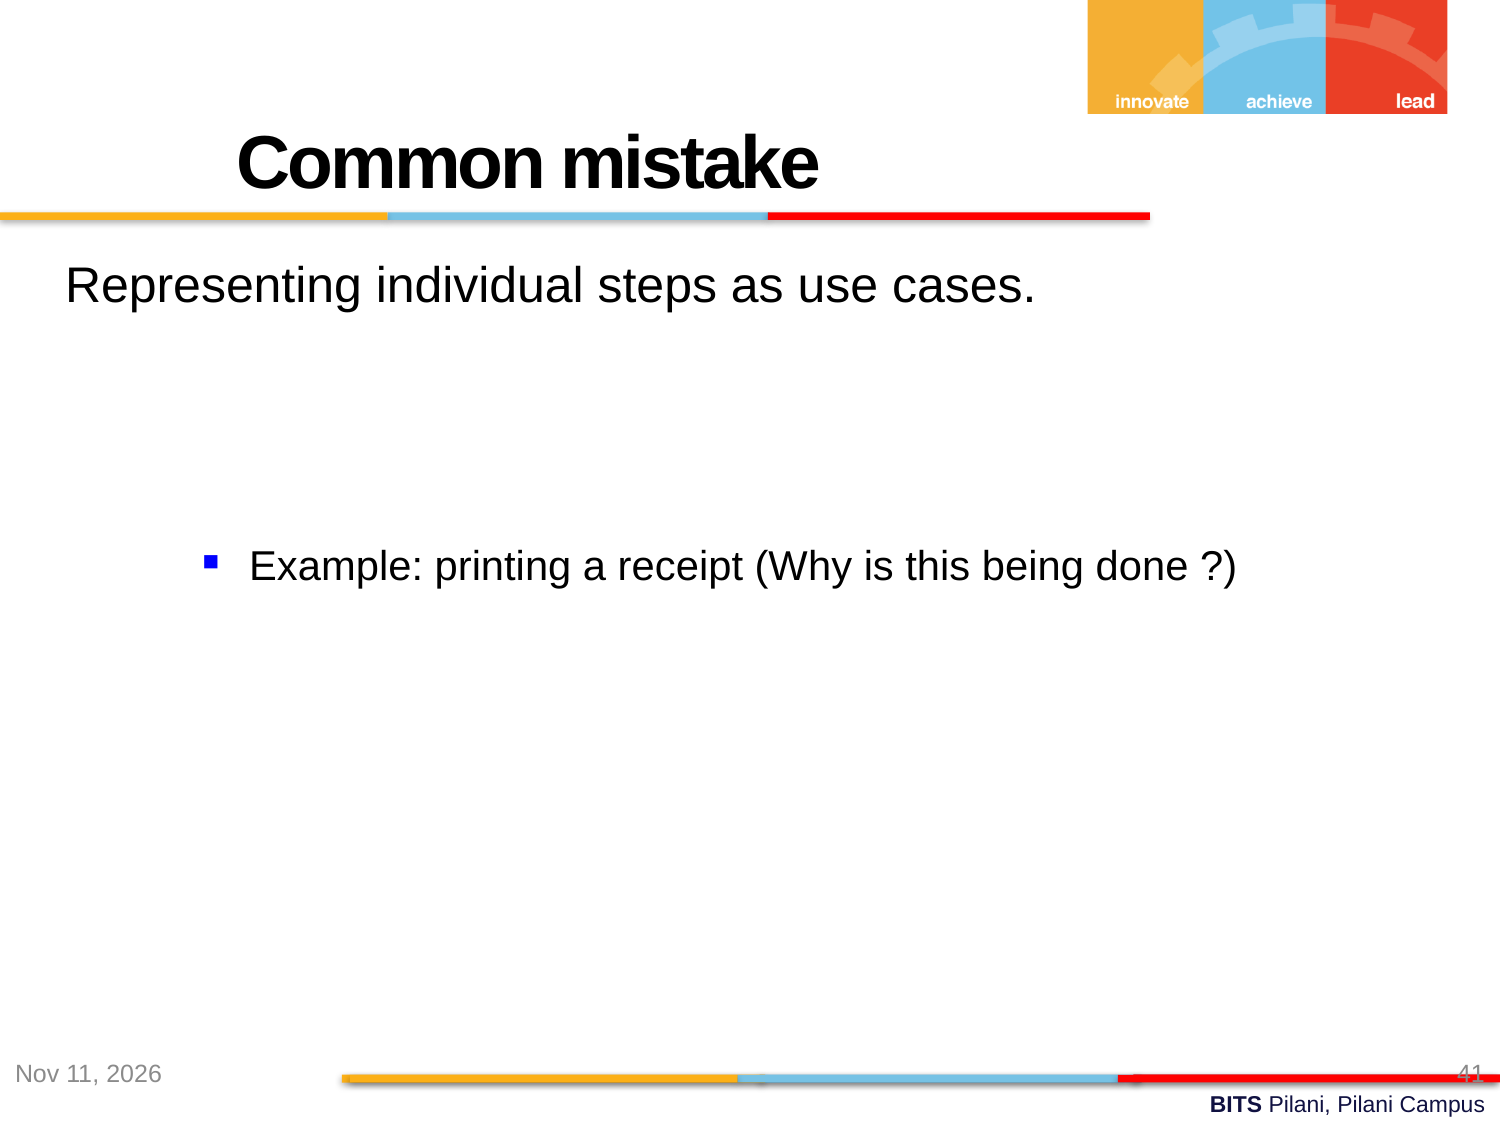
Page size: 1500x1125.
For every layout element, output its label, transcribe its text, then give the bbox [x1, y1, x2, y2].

list Representing individual steps as use cases. [50, 245, 1400, 988]
slide_number 27-Aug-22 [0, 1042, 350, 1103]
text_box Example: printing a receipt (Why is this being done ?) [112, 537, 1269, 688]
title Common mistake [221, 35, 1500, 275]
slide_number 41 [1149, 1042, 1500, 1103]
picture [1087, 0, 1448, 35]
